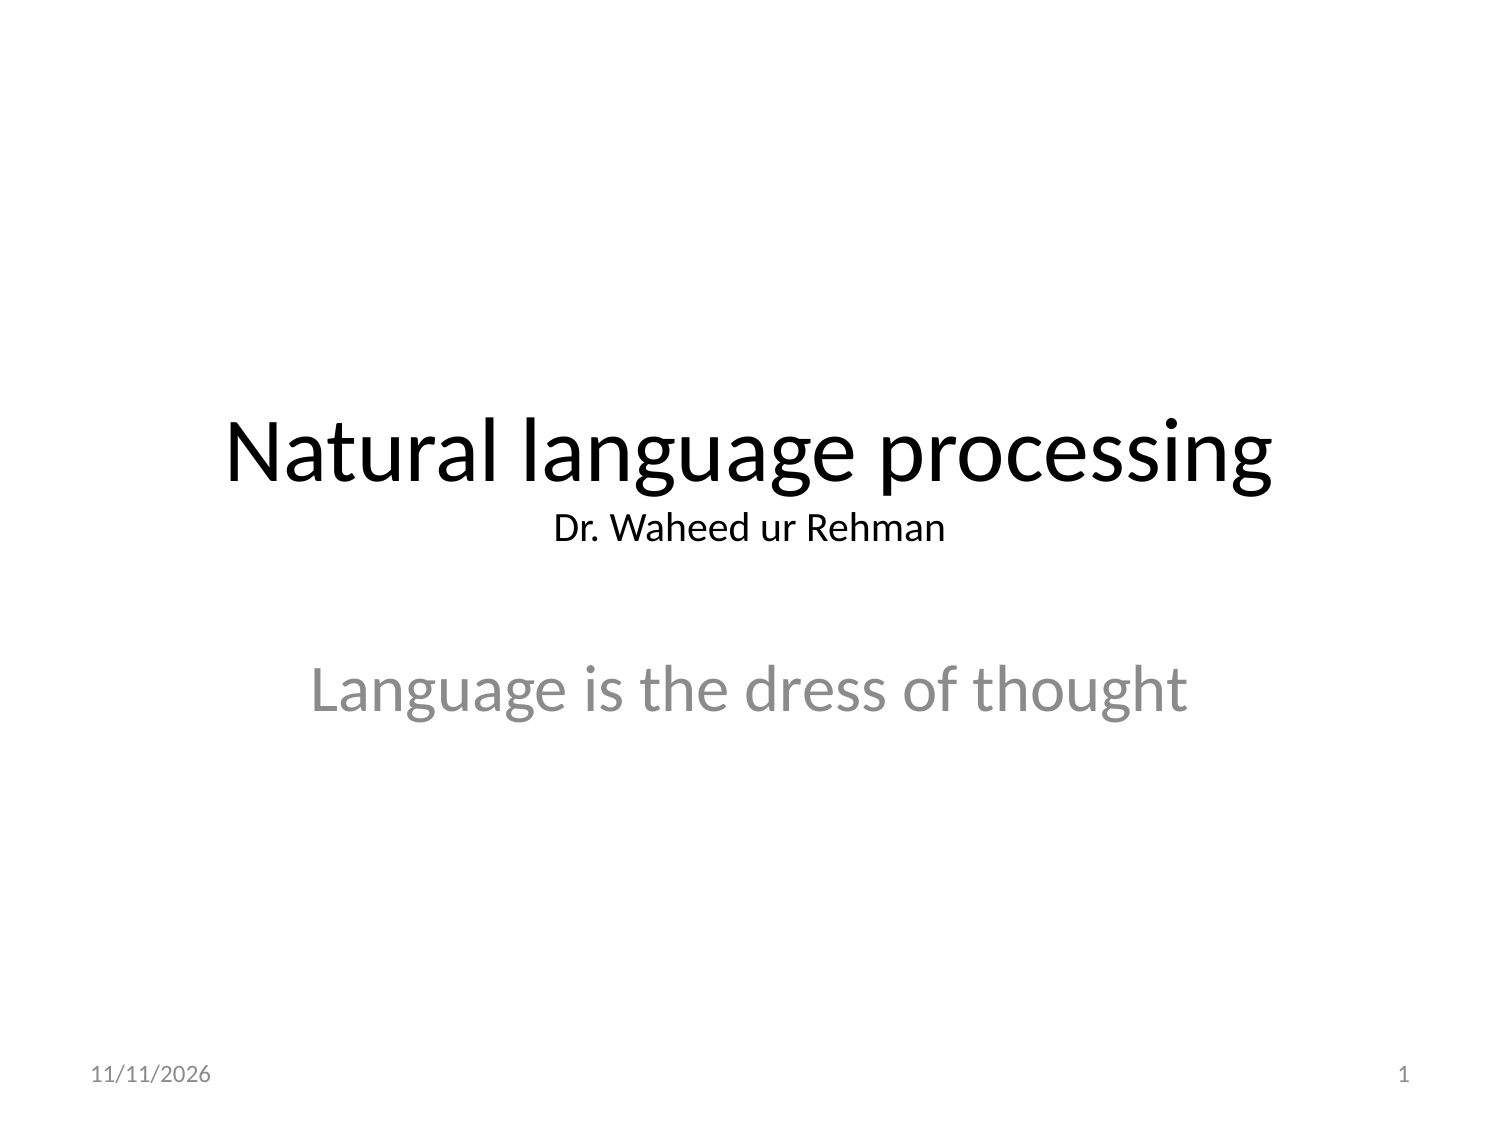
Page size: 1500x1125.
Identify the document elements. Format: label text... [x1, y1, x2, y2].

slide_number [75, 1042, 425, 1103]
slide_number 1 [1074, 1042, 1425, 1103]
title Natural language processing Dr. Waheed ur Rehman [112, 349, 1388, 591]
subtitle Language is the dress of thought [225, 637, 1275, 925]
